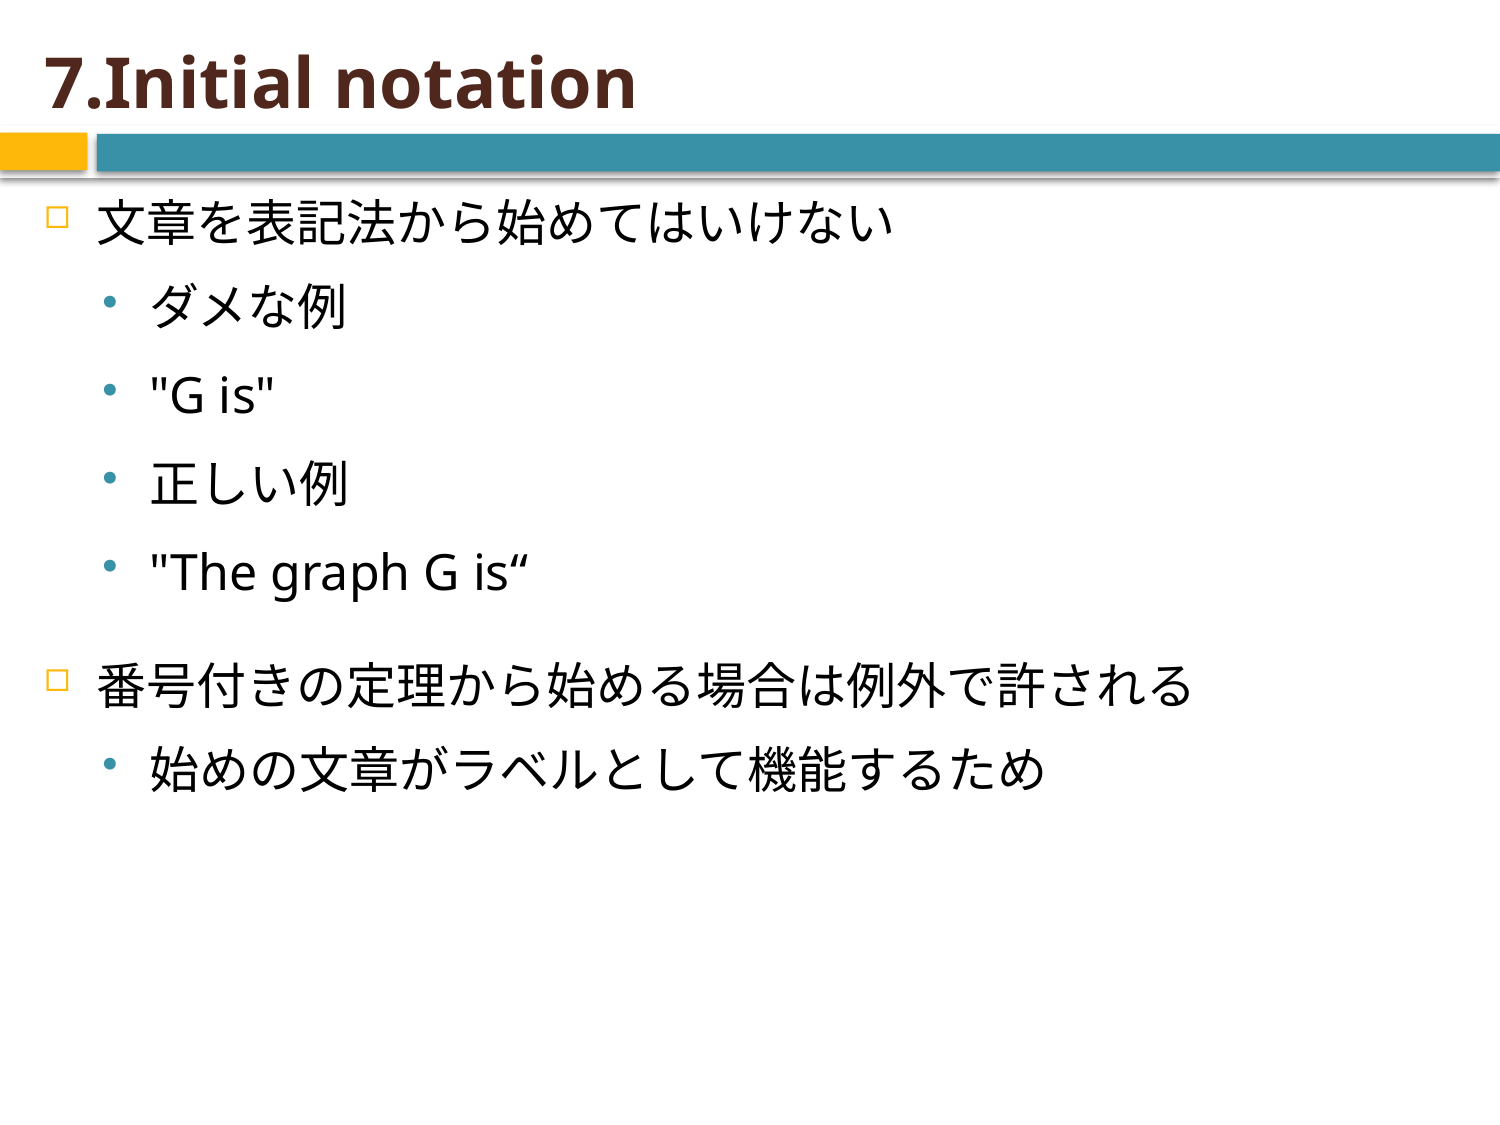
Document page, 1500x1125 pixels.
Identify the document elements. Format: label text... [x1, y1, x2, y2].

list 文章を表記法から始めてはいけない ダメな例 "G is" 正しい例 "The graph G is“ 番号付きの定理から始める場合は例外で許される 始めの文章がラベルとして機能するため [29, 184, 1471, 1047]
title 7.Initial notation [29, 30, 1471, 131]
